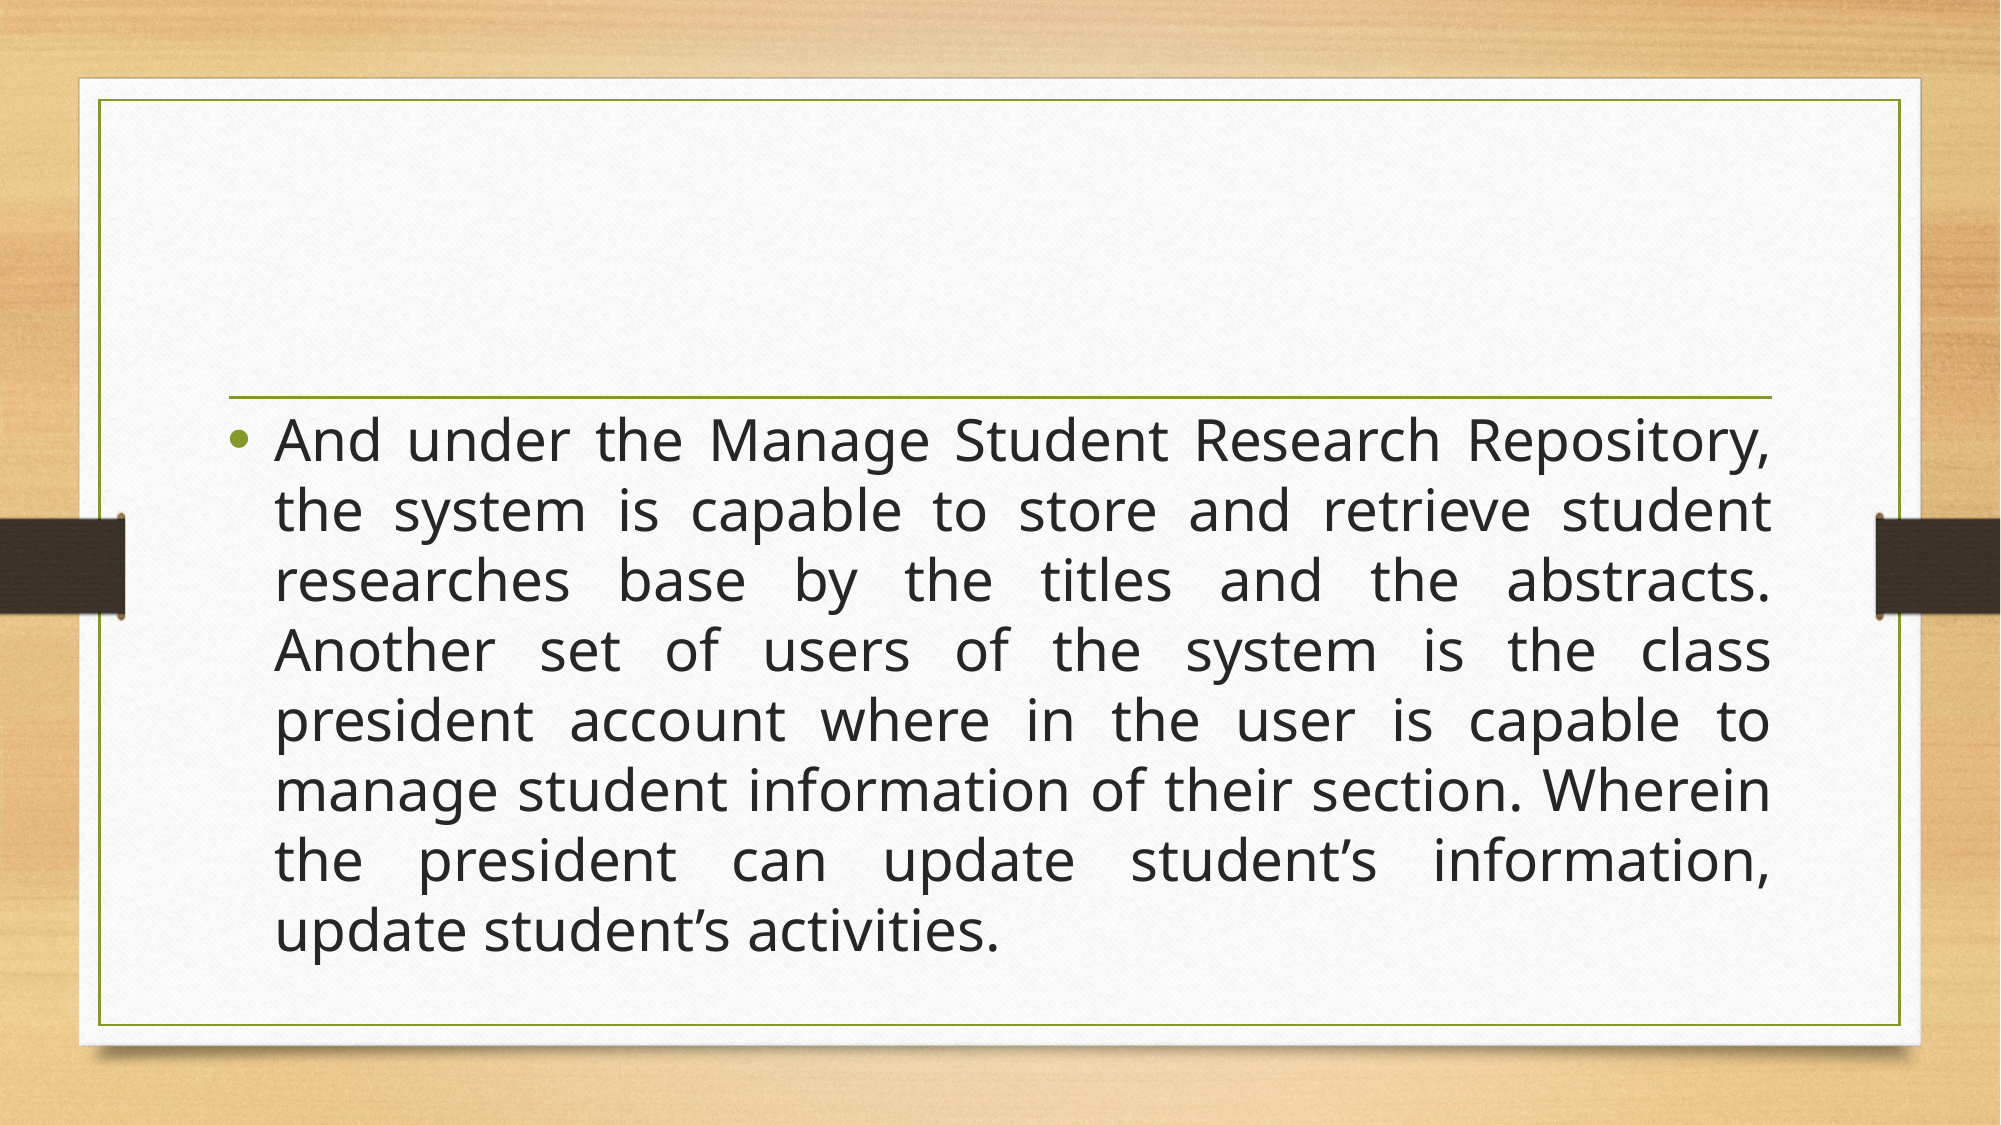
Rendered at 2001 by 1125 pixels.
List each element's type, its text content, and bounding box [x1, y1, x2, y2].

list And under the Manage Student Research Repository, the system is capable to store and retrieve student researches base by the titles and the abstracts. Another set of users of the system is the class president account where in the user is capable to manage student information of their section. Wherein the president can update student’s information, update student’s activities. [212, 395, 1788, 940]
picture [0, 0, 2001, 1125]
